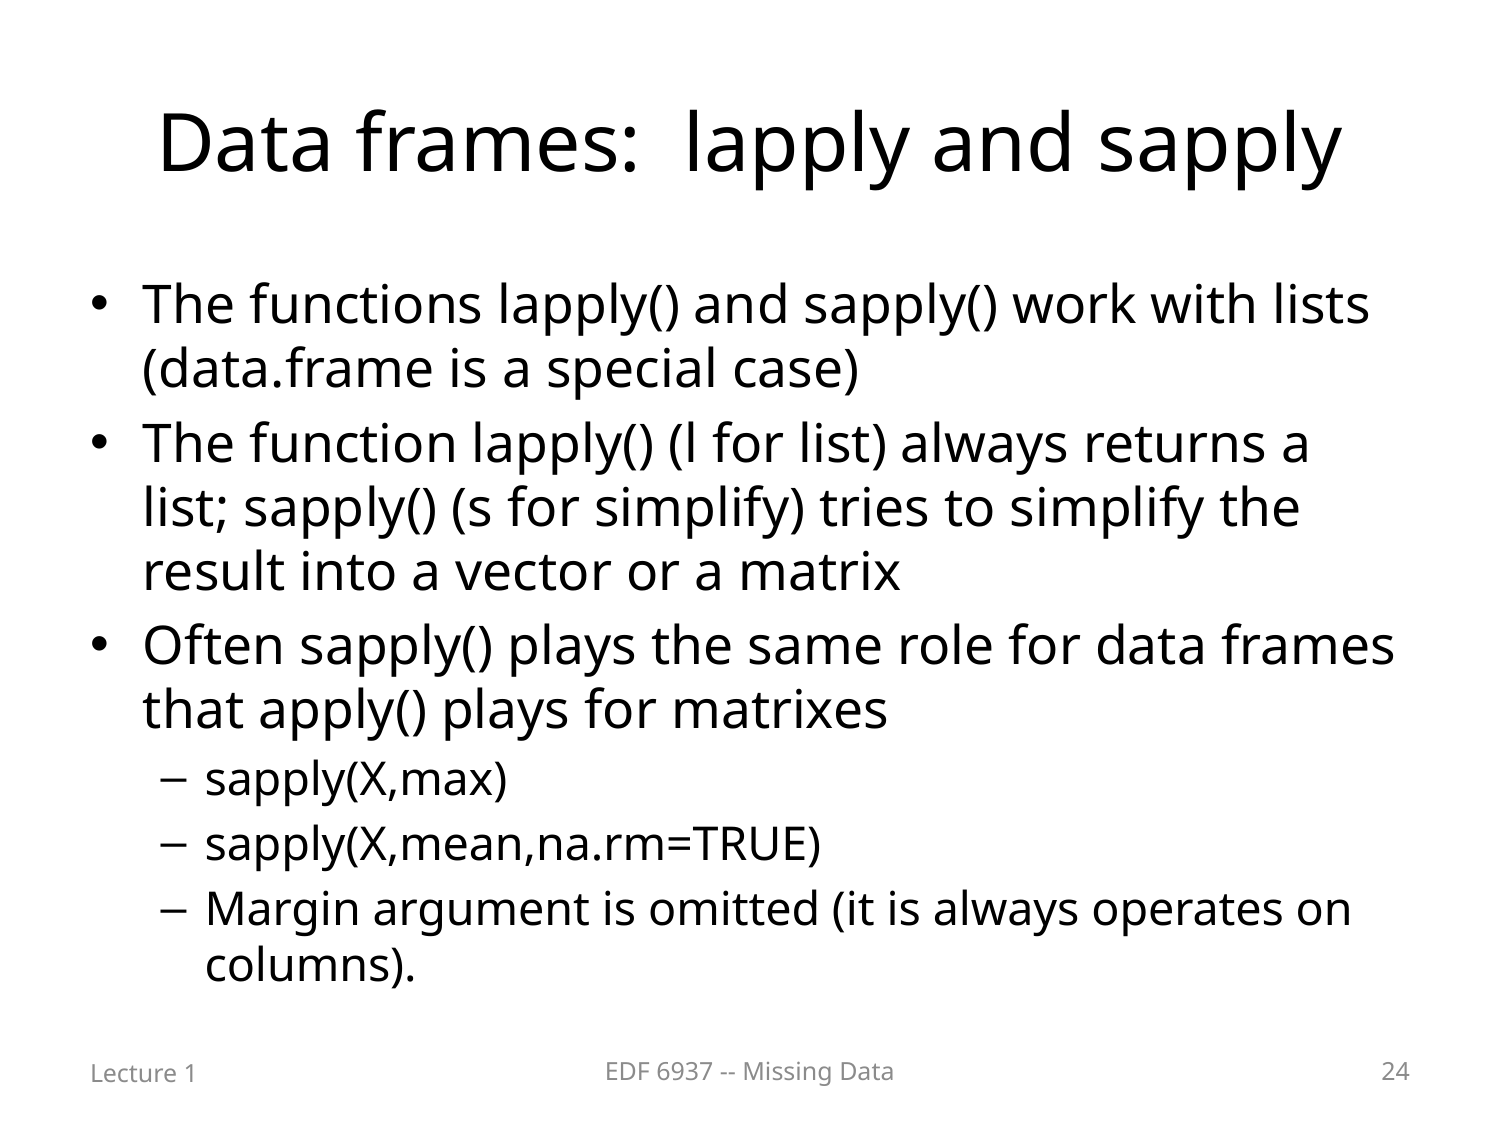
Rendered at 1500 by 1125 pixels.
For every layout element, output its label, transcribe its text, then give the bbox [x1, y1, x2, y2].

slide_number 24 [1074, 1042, 1425, 1103]
title Data frames: lapply and sapply [75, 45, 1425, 233]
slide_number Lecture 1 [75, 1042, 425, 1103]
footer EDF 6937 -- Missing Data [512, 1042, 988, 1103]
list The functions lapply() and sapply() work with lists (data.frame is a special case) The function lapply() (l for list) always returns a list; sapply() (s for simplify) tries to simplify the result into a vector or a matrix Often sapply() plays the same role for data frames that apply() plays for matrixes sapply(X,max) sapply(X,mean,na.rm=TRUE) Margin argument is omitted (it is always operates on columns). [75, 262, 1425, 1005]
